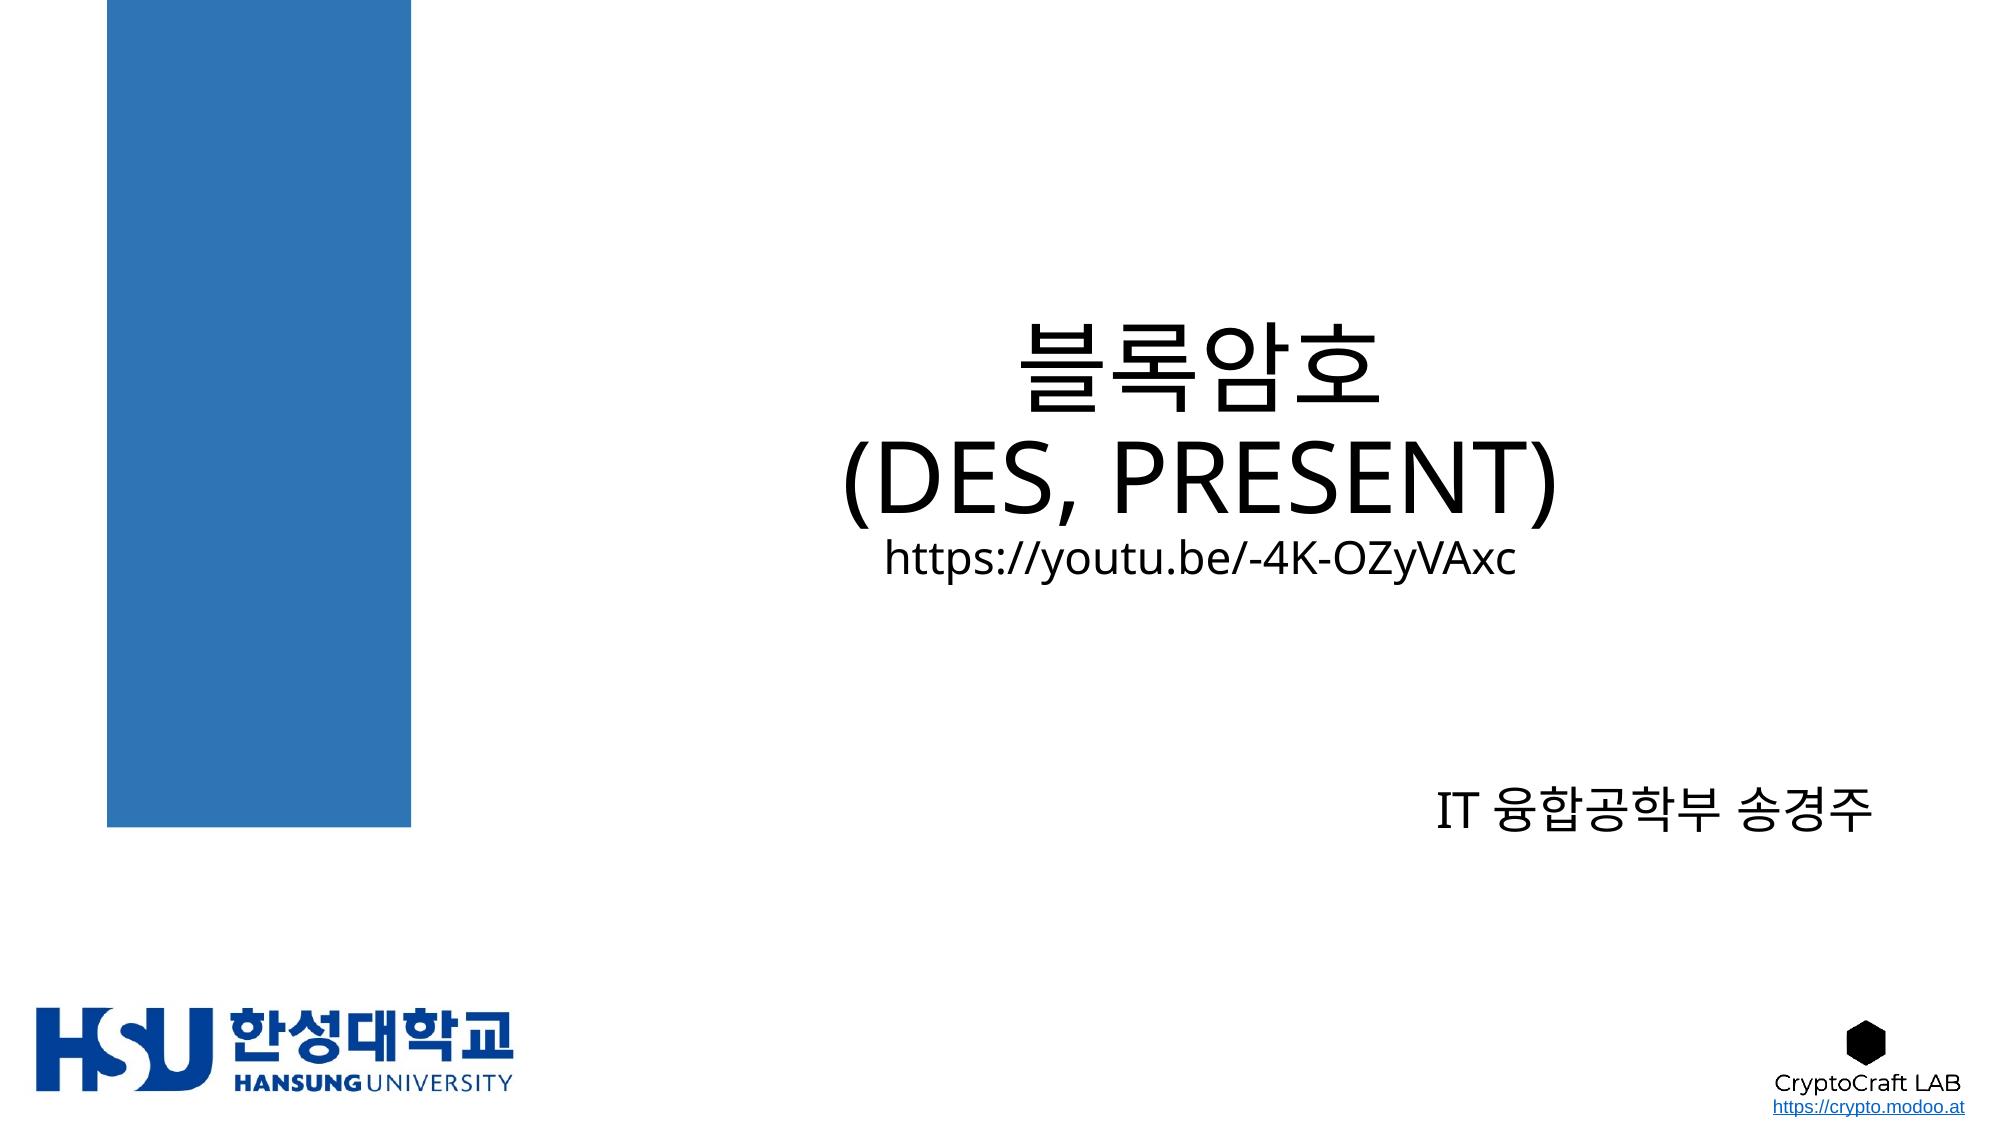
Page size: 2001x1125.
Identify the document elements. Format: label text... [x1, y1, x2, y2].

title 블록암호 (DES, PRESENT) https://youtu.be/-4K-OZyVAxc [511, 200, 1890, 593]
subtitle IT융합공학부 송경주 [511, 622, 1890, 895]
picture [1760, 1005, 1976, 1111]
picture [27, 997, 524, 1103]
